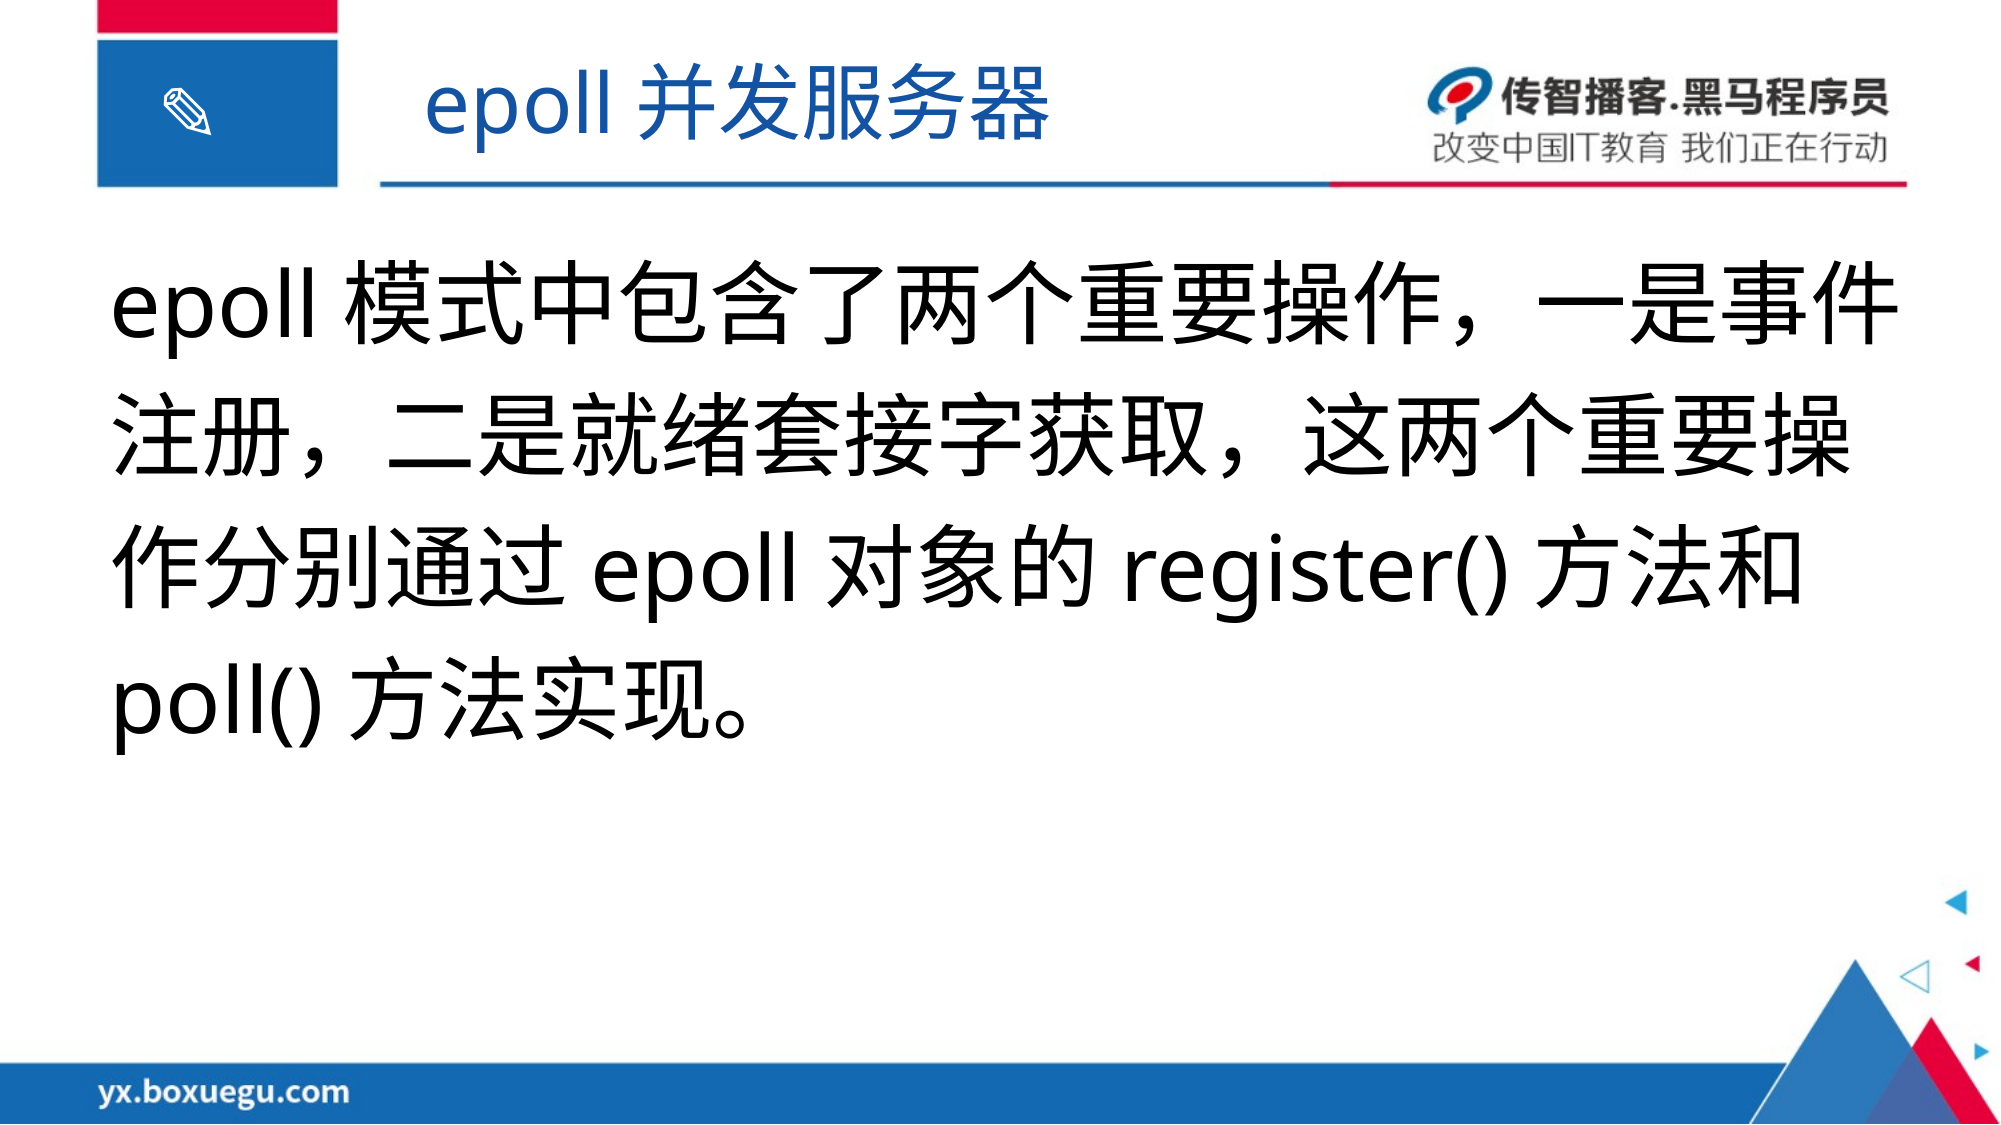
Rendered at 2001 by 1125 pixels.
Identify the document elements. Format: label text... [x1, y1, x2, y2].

text_box epoll并发服务器 [409, 43, 1292, 158]
picture [0, 0, 2000, 1124]
text_box epoll模式中包含了两个重要操作，一是事件注册，二是就绪套接字获取，这两个重要操作分别通过epoll对象的register()方法和poll()方法实现。 [94, 216, 1938, 760]
